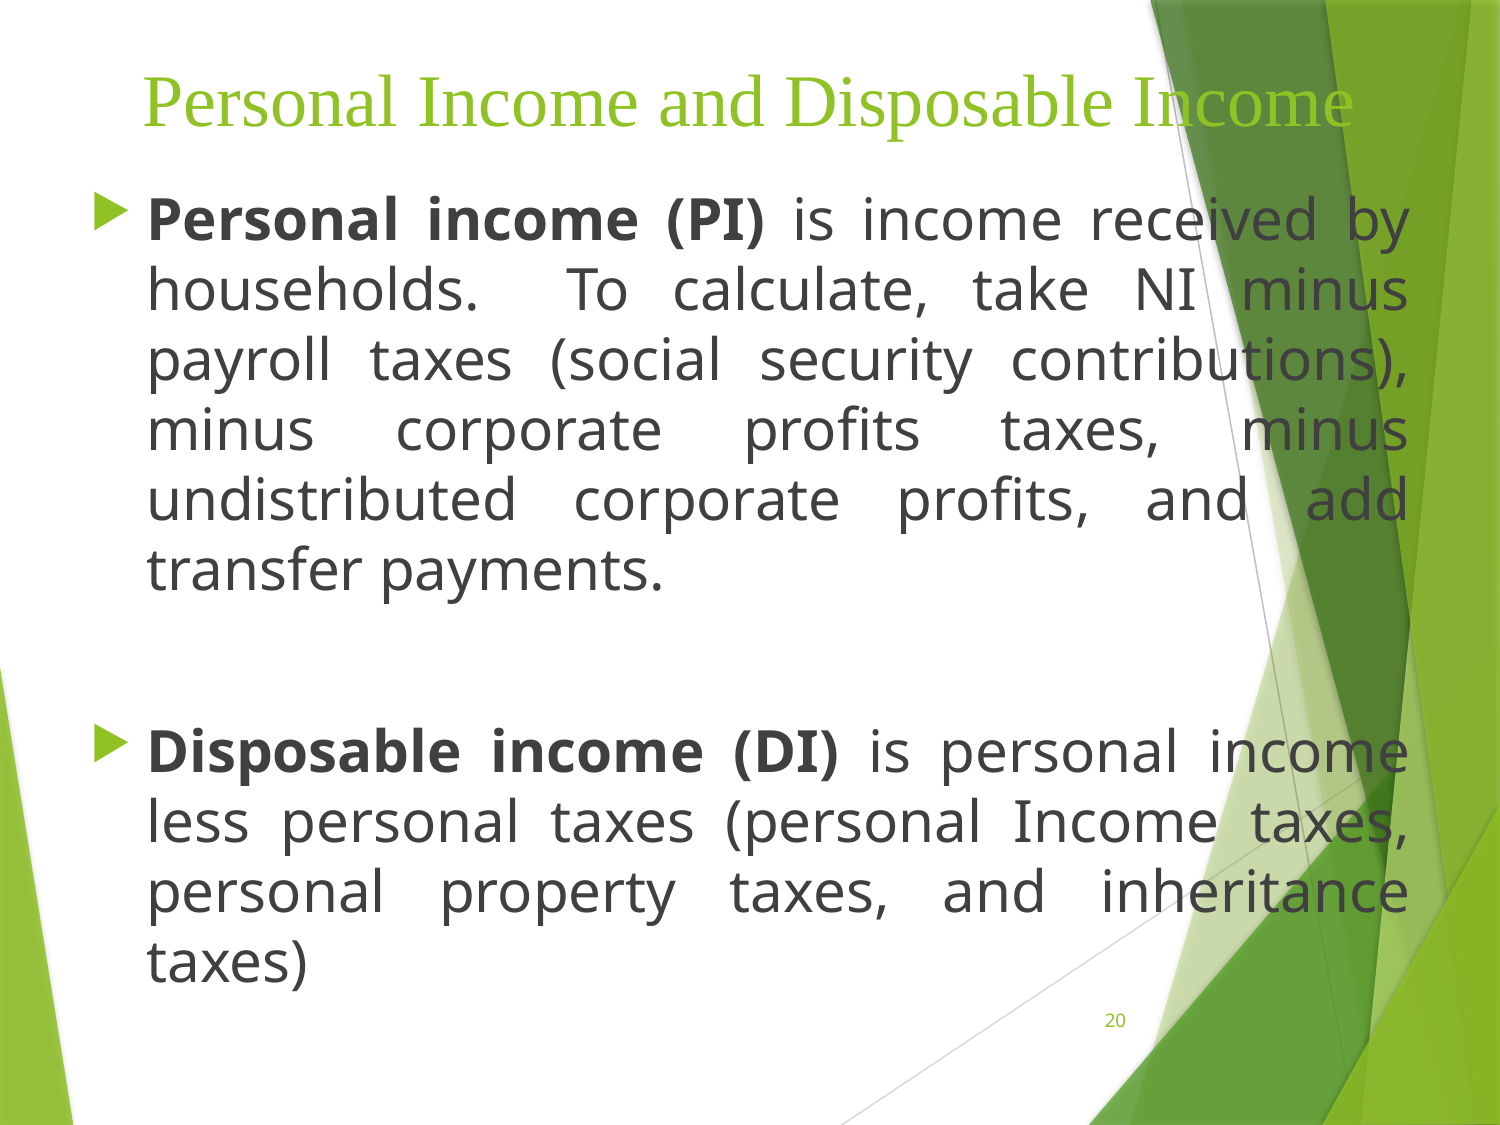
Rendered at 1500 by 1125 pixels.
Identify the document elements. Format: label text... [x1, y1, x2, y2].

list Personal income (PI) is income received by households. To calculate, take NI minus payroll taxes (social security contributions), minus corporate profits taxes, minus undistributed corporate profits, and add transfer payments. Disposable income (DI) is personal income less personal taxes (personal Income taxes, personal property taxes, and inheritance taxes) [75, 174, 1425, 1005]
slide_number 20 [1057, 991, 1142, 1051]
title Personal Income and Disposable Income [75, 45, 1425, 150]
